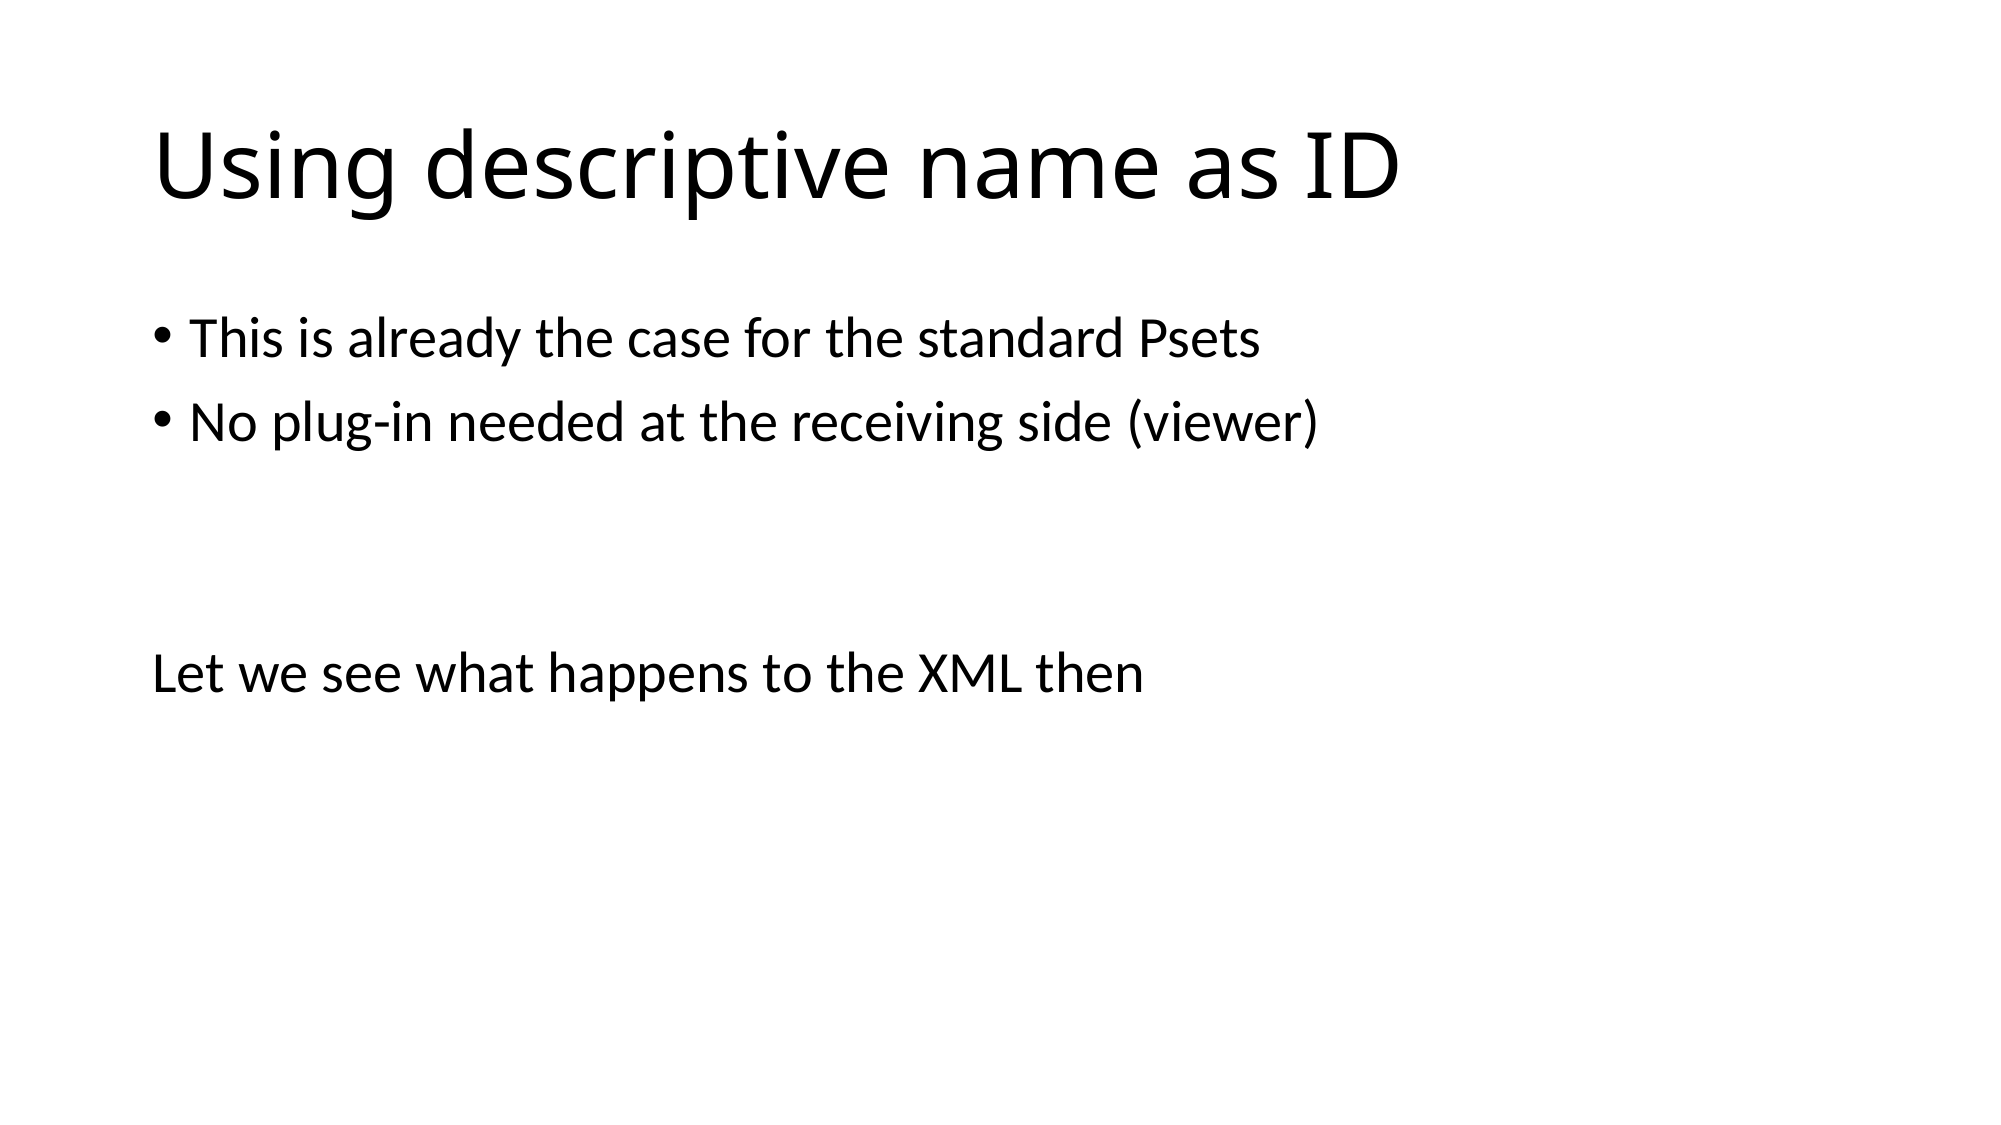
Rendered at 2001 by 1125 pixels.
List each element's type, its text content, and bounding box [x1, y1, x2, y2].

list This is already the case for the standard Psets No plug-in needed at the receiving side (viewer) Let we see what happens to the XML then [137, 299, 1863, 1014]
title Using descriptive name as ID [137, 59, 1863, 278]
